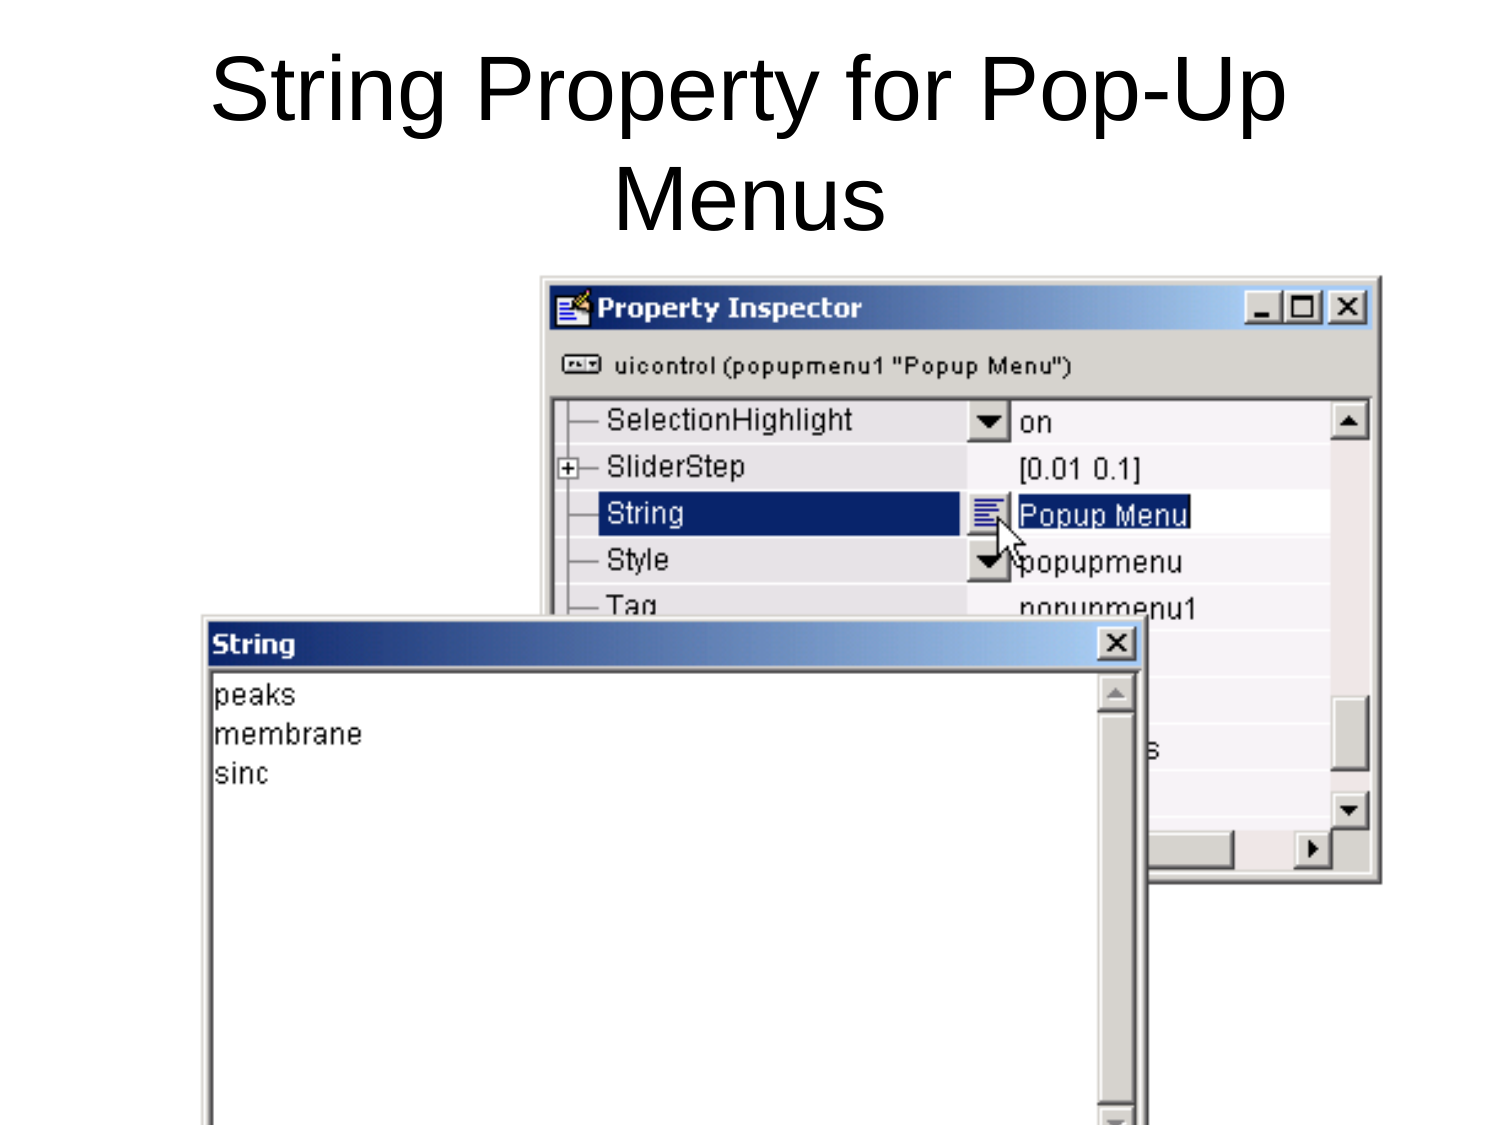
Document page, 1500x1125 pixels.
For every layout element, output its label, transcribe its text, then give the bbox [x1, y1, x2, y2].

picture [187, 269, 1454, 1125]
title String Property for Pop-Up Menus [75, 45, 1425, 233]
